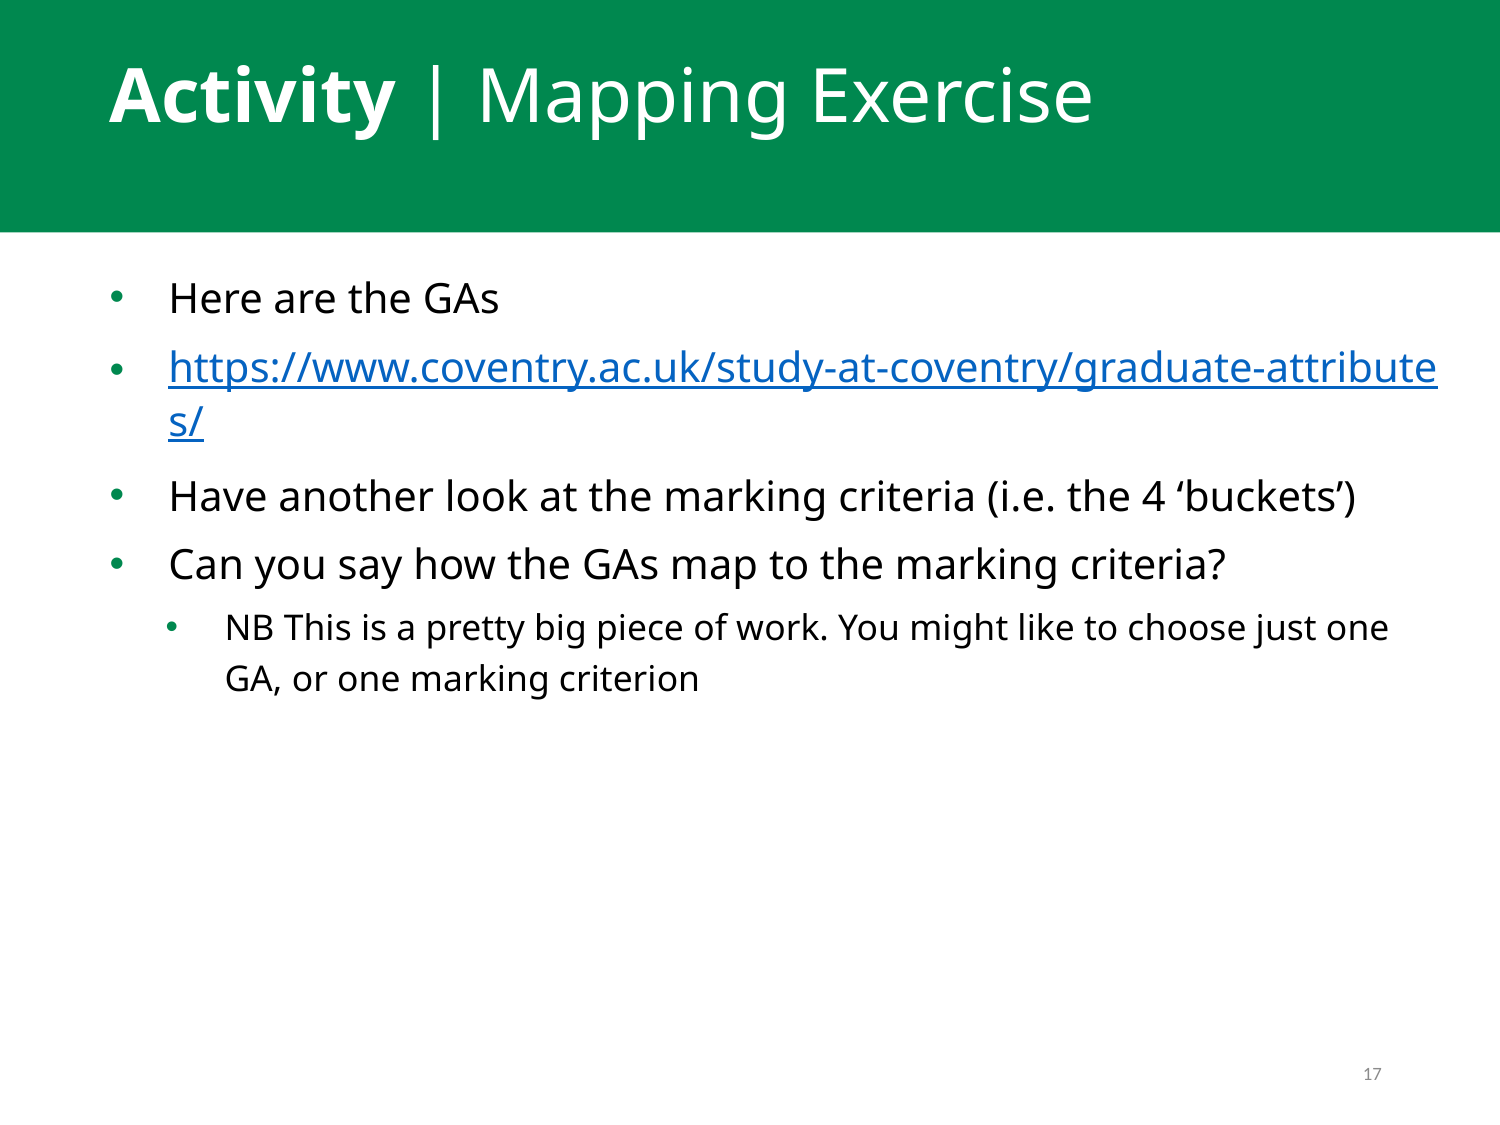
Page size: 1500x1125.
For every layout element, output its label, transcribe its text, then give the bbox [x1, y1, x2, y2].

slide_number 17 [1059, 1042, 1397, 1103]
text_box [0, 0, 1500, 233]
list Here are the GAs https://www.coventry.ac.uk/study-at-coventry/graduate-attributes/ Have another look at the marking criteria (i.e. the 4 ‘buckets’) Can you say how the GAs map to the marking criteria? NB This is a pretty big piece of work. You might like to choose just one GA, or one marking criterion [94, 233, 1471, 1083]
text_box Activity | Mapping Exercise [94, 48, 1220, 148]
